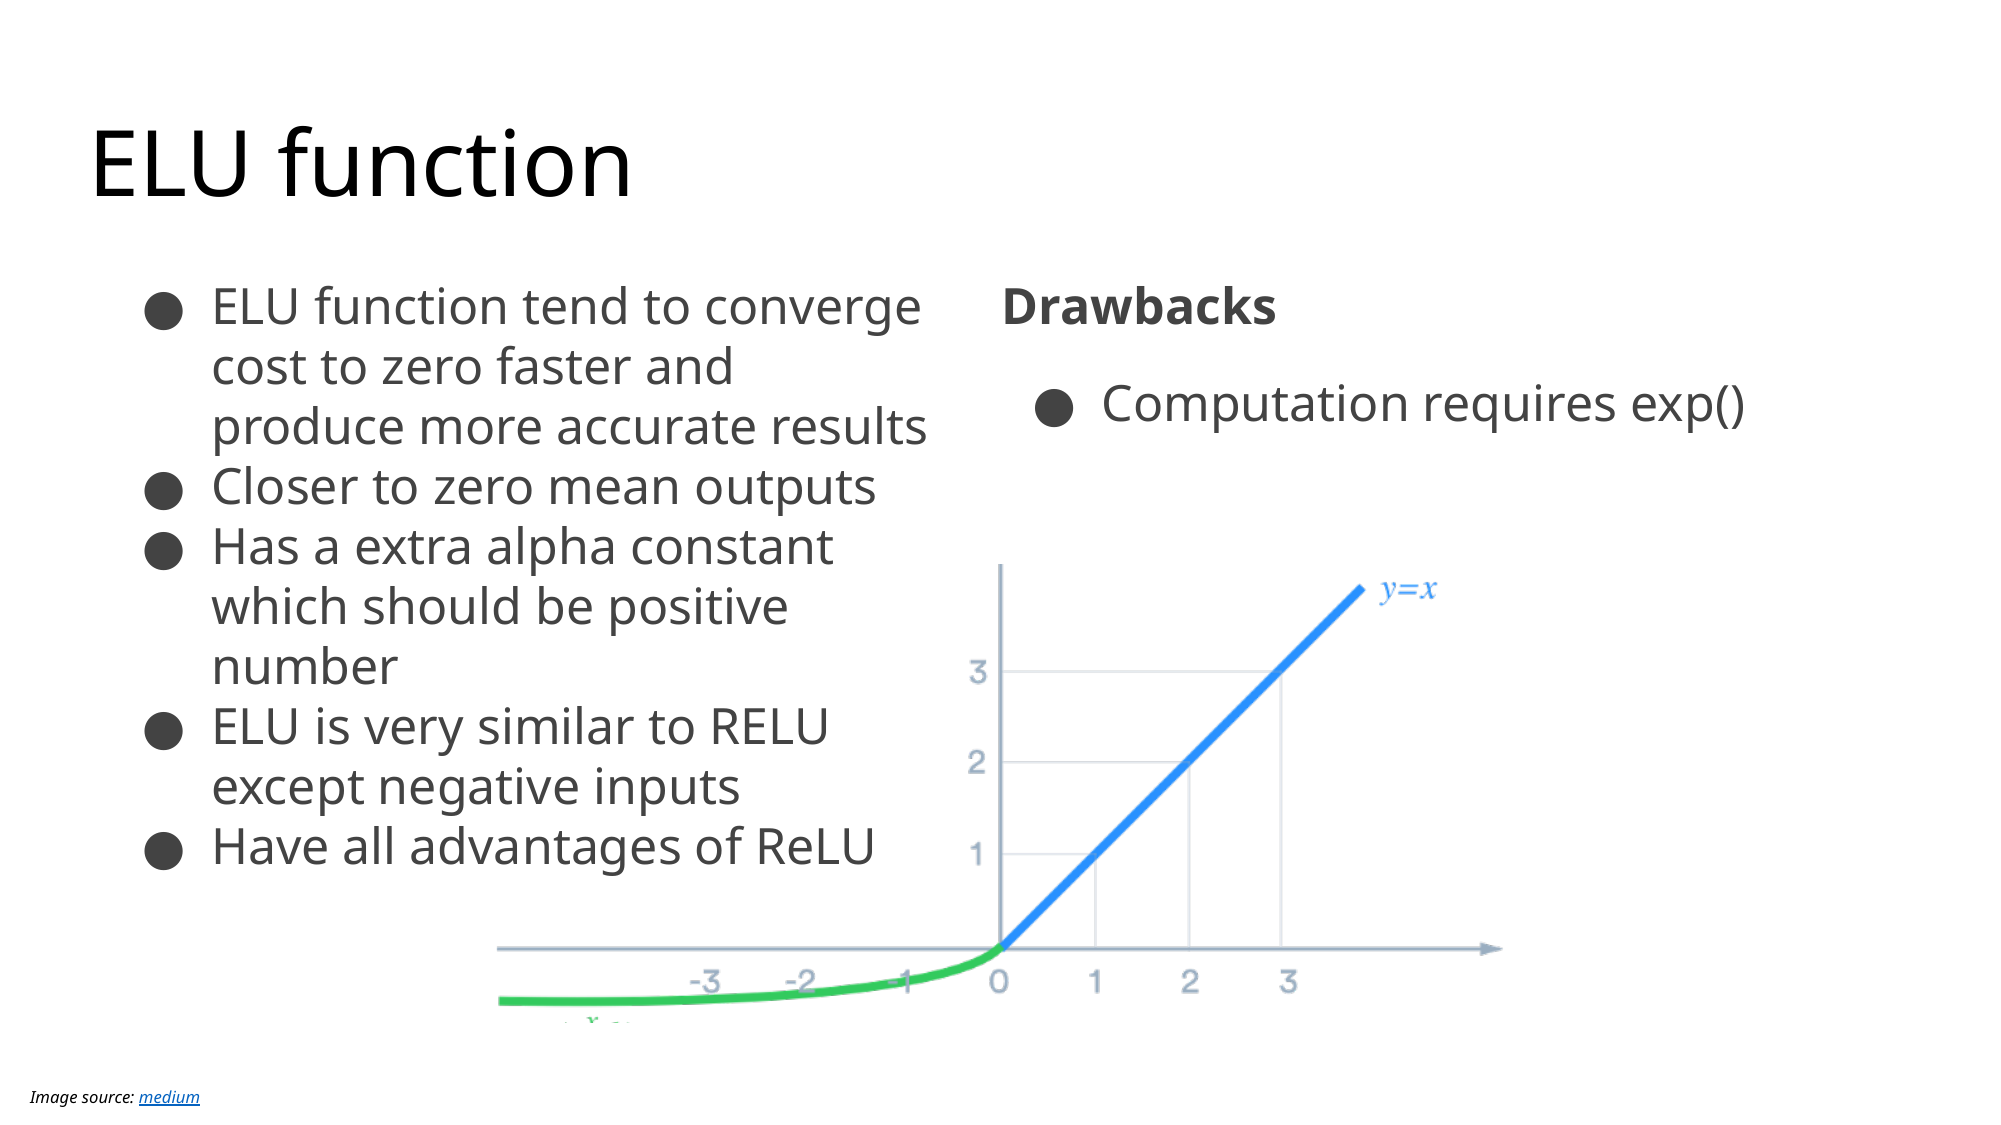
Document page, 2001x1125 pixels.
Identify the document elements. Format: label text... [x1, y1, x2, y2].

text_box Drawbacks Computation requires exp() [981, 254, 1932, 438]
text_box ELU function tend to converge cost to zero faster and produce more accurate results Closer to zero mean outputs Has a extra alpha constant which should be positive number ELU is very similar to RELU except negative inputs Have all advantages of ReLU [91, 254, 954, 703]
picture [496, 564, 1504, 1023]
text_box Image source: medium [9, 1066, 751, 1125]
title ELU function [68, 97, 1932, 223]
